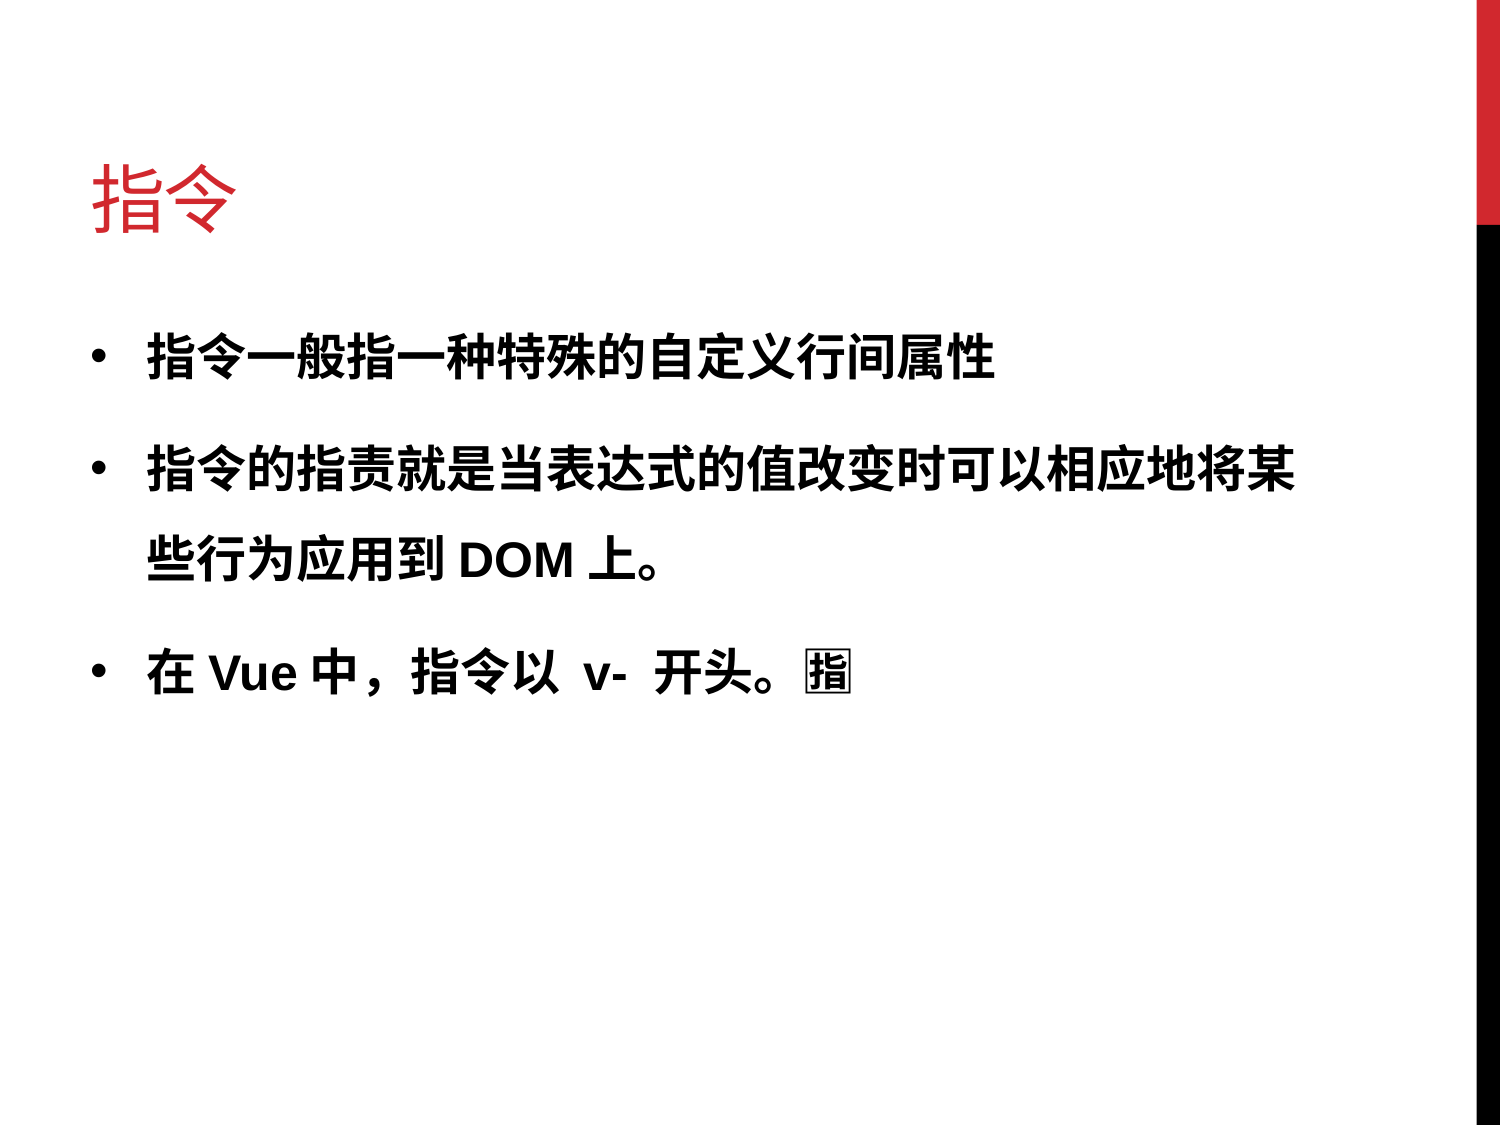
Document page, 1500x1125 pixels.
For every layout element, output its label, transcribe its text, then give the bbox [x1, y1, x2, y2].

title 指令 [75, 25, 1025, 250]
list 指令一般指一种特殊的自定义行间属性 指令的指责就是当表达式的值改变时可以相应地将某些行为应用到DOM上。 在Vue中，指令以 v- 开头。🈯 [75, 287, 1325, 1005]
